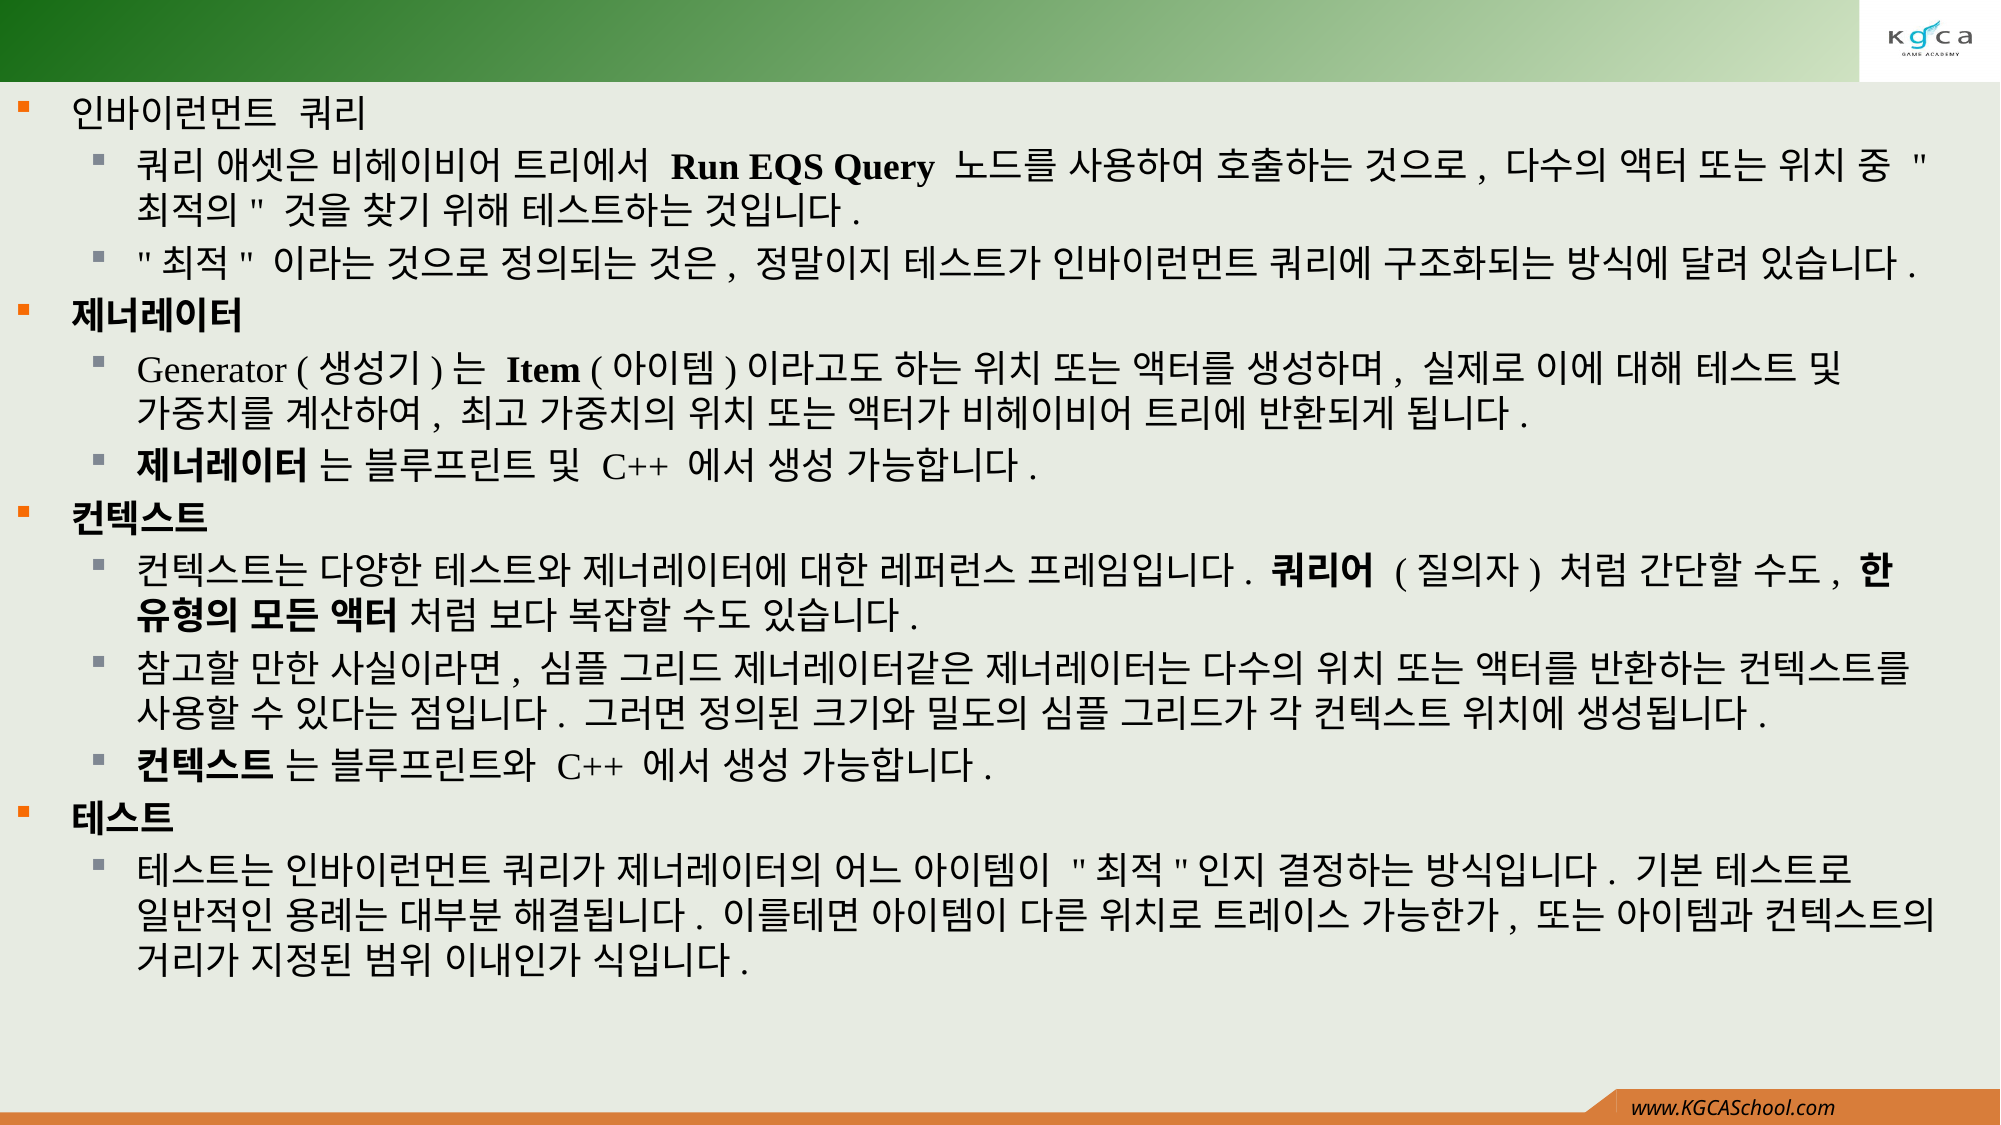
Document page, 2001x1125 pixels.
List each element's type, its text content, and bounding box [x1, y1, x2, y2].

list 인바이런먼트 쿼리 쿼리 애셋은 비헤이비어 트리에서 Run EQS Query 노드를 사용하여 호출하는 것으로, 다수의 액터 또는 위치 중 "최적의" 것을 찾기 위해 테스트하는 것입니다. "최적" 이라는 것으로 정의되는 것은, 정말이지 테스트가 인바이런먼트 쿼리에 구조화되는 방식에 달려 있습니다. 제너레이터 Generator (생성기)는 Item (아이템)이라고도 하는 위치 또는 액터를 생성하며, 실제로 이에 대해 테스트 및 가중치를 계산하여, 최고 가중치의 위치 또는 액터가 비헤이비어 트리에 반환되게 됩니다. 제너레이터 는 블루프린트 및 C++ 에서 생성 가능합니다. 컨텍스트 컨텍스트는 다양한 테스트와 제너레이터에 대한 레퍼런스 프레임입니다. 쿼리어 (질의자) 처럼 간단할 수도, 한 유형의 모든 액터 처럼 보다 복잡할 수도 있습니다. 참고할 만한 사실이라면, 심플 그리드 제너레이터같은 제너레이터는 다수의 위치 또는 액터를 반환하는 컨텍스트를 사용할 수 있다는 점입니다. 그러면 정의된 크기와 밀도의 심플 그리드가 각 컨텍스트 위치에 생성됩니다. 컨텍스트 는 블루프린트와 C++ 에서 생성 가능합니다. 테스트 테스트는 인바이런먼트 쿼리가 제너레이터의 어느 아이템이 "최적"인지 결정하는 방식입니다. 기본 테스트로 일반적인 용례는 대부분 해결됩니다. 이를테면 아이템이 다른 위치로 트레이스 가능한가, 또는 아이템과 컨텍스트의 거리가 지정된 범위 이내인가 식입니다. [0, 81, 2000, 1055]
picture [1859, 0, 2000, 81]
